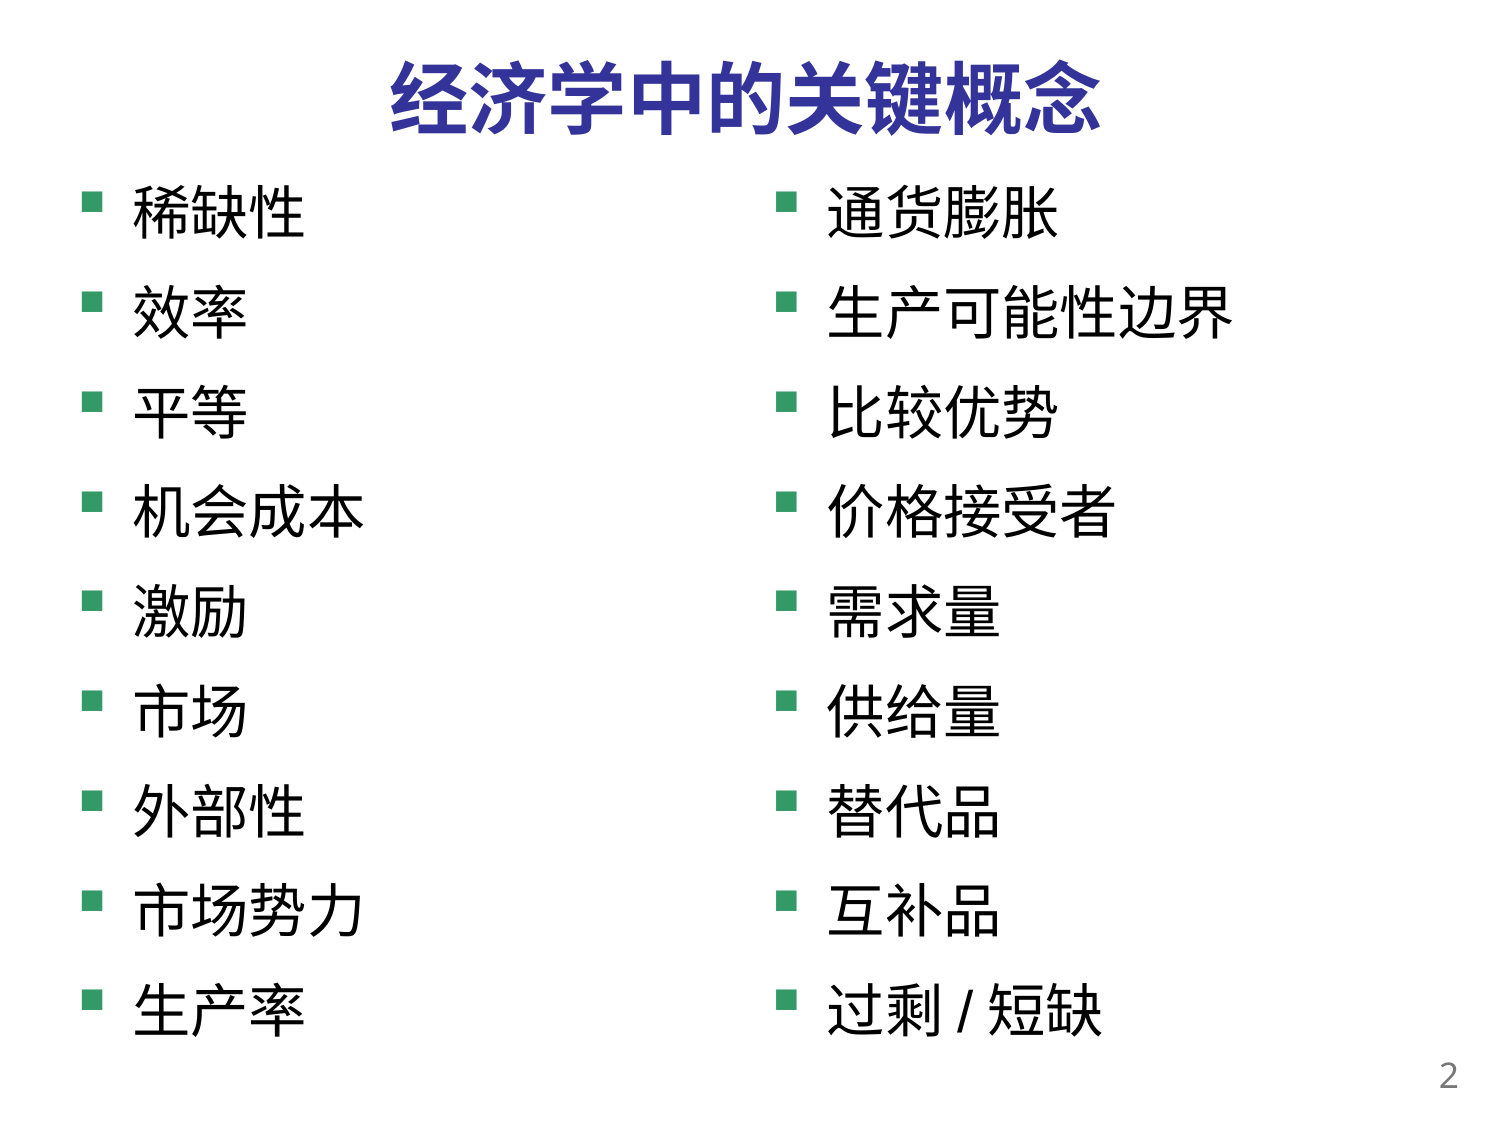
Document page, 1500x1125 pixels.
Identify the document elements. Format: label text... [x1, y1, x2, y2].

title 经济学中的关键概念 [56, 41, 1437, 154]
list 稀缺性 效率 平等 机会成本 激励 市场 外部性 市场势力 生产率 [60, 165, 731, 1006]
slide_number 1 [1361, 1045, 1475, 1107]
list 通货膨胀 生产可能性边界 比较优势 价格接受者 需求量 供给量 替代品 互补品 过剩/短缺 [755, 165, 1426, 1006]
